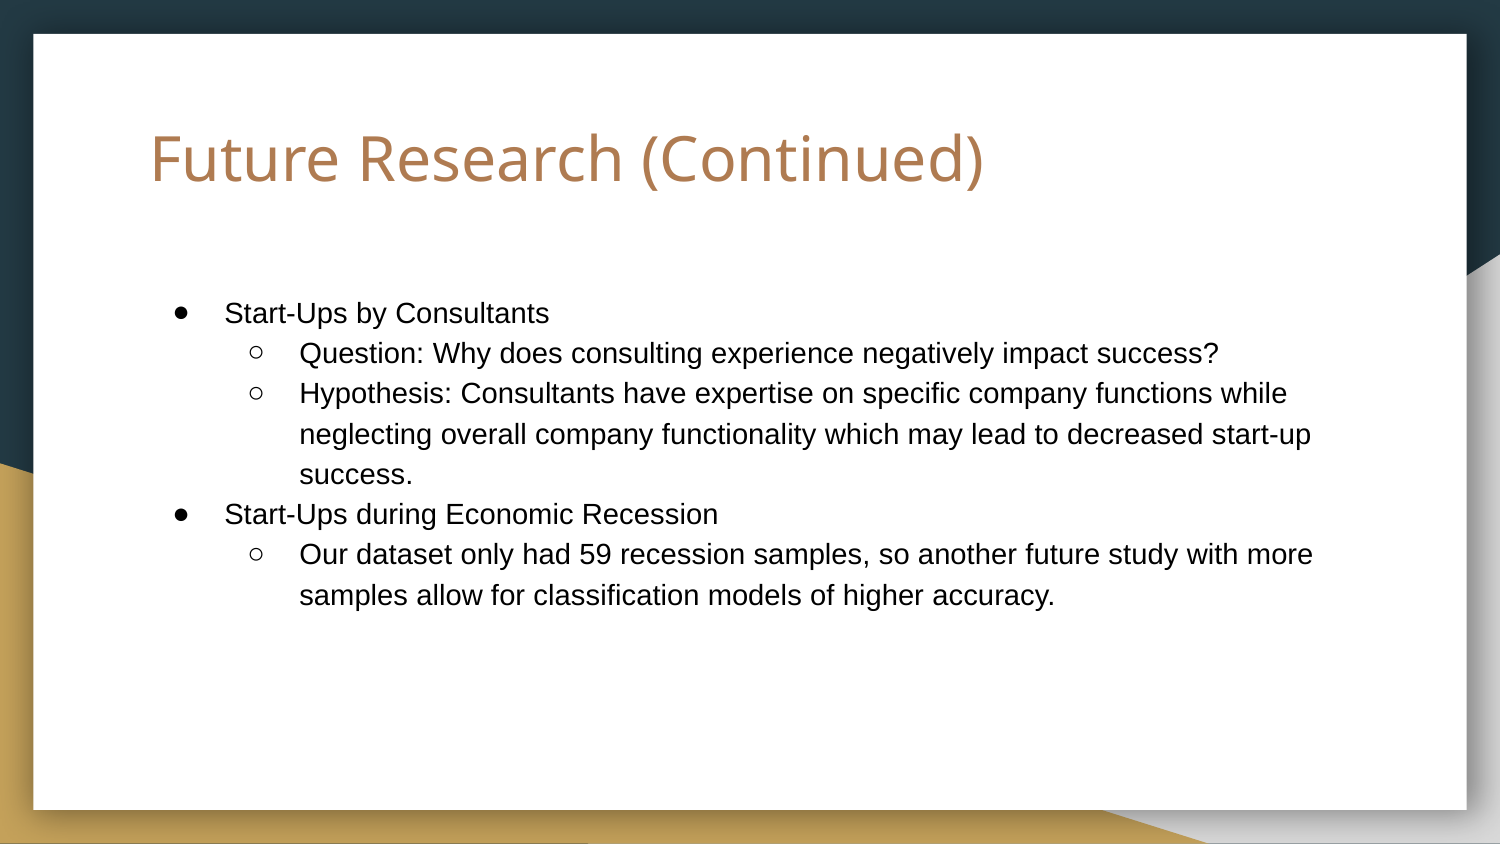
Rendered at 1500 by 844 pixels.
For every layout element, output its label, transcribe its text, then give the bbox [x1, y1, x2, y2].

title Future Research (Continued) [134, 103, 1366, 261]
list Start-Ups by Consultants Question: Why does consulting experience negatively impact success? Hypothesis: Consultants have expertise on specific company functions while neglecting overall company functionality which may lead to decreased start-up success. Start-Ups during Economic Recession Our dataset only had 59 recession samples, so another future study with more samples allow for classification models of higher accuracy. [134, 273, 1366, 729]
